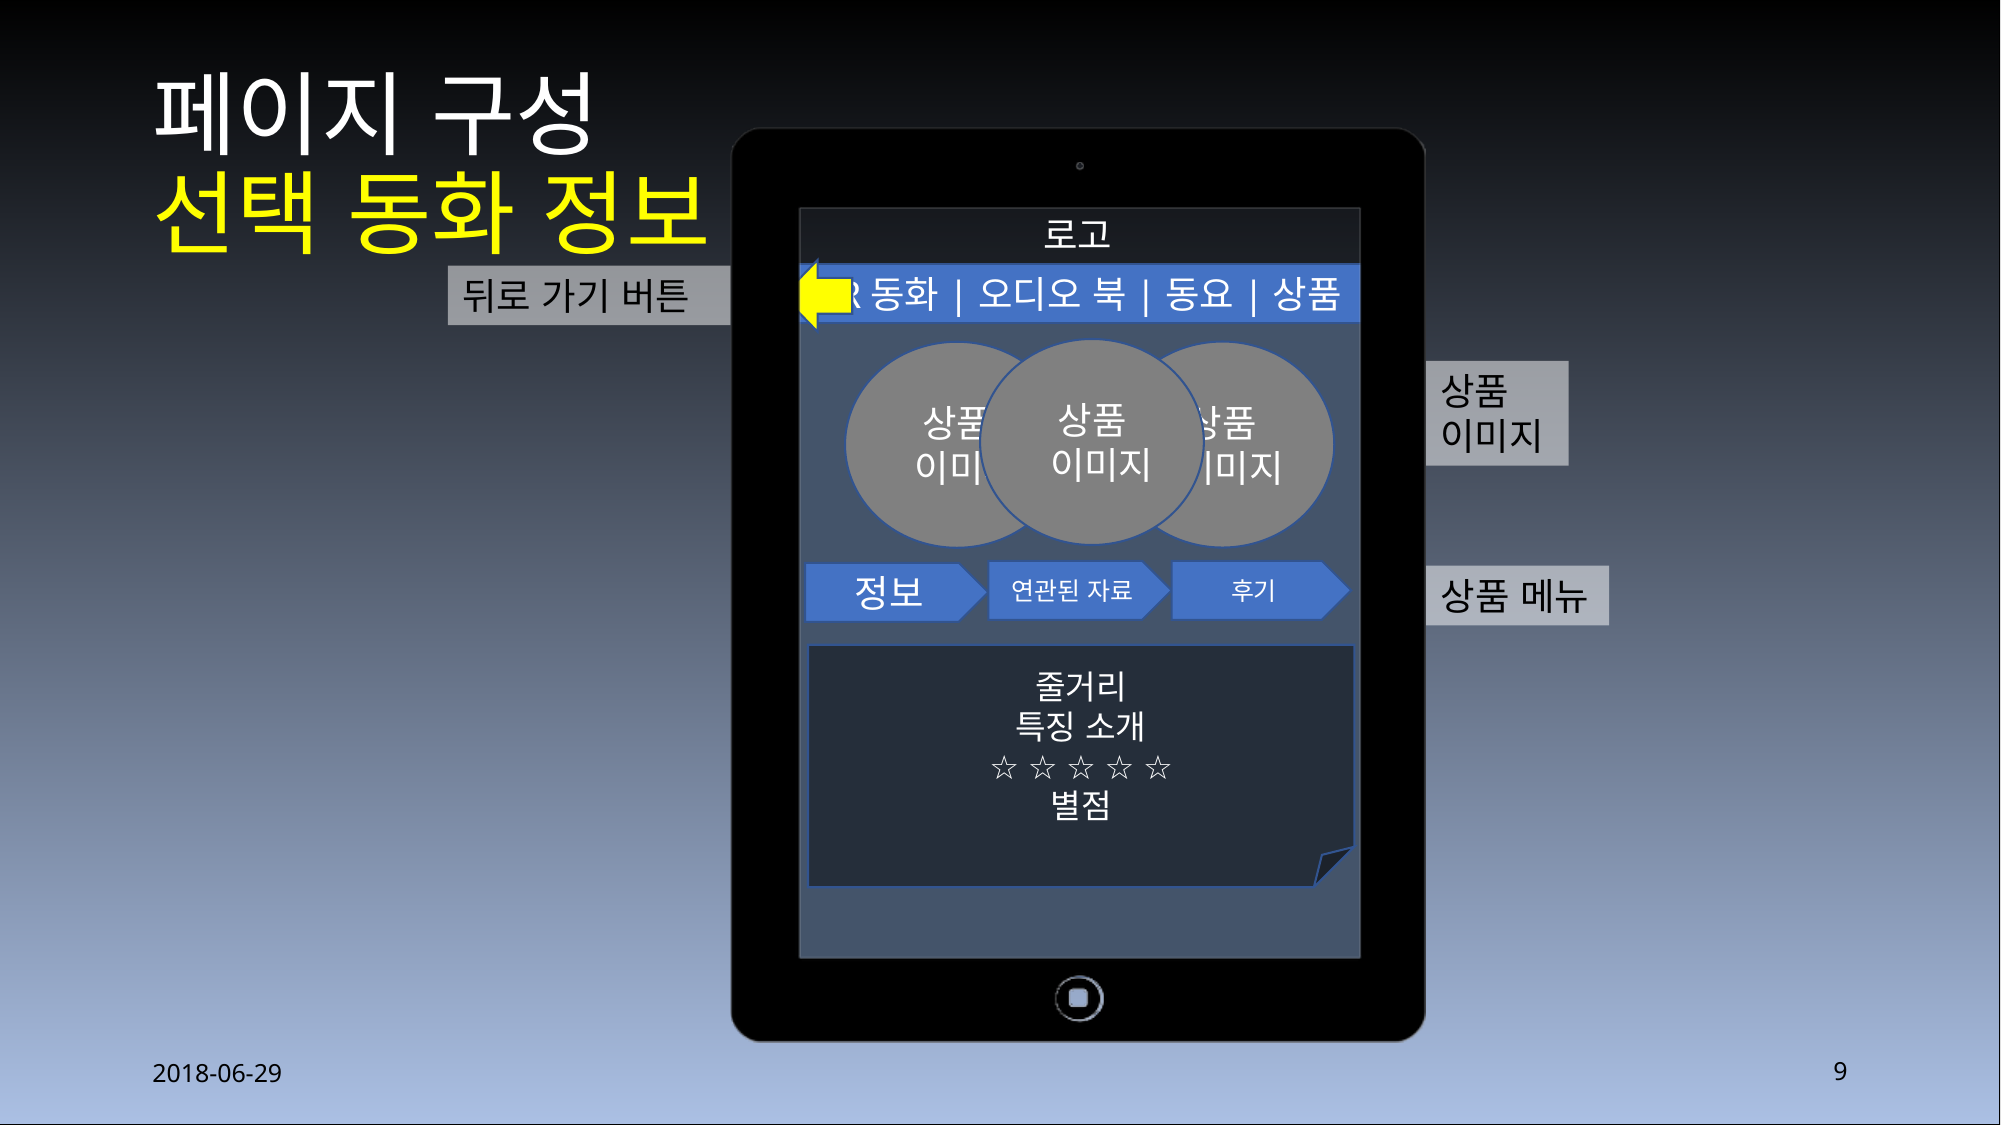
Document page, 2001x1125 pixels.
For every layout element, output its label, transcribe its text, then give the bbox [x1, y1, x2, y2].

slide_number 9 [1412, 1042, 1863, 1103]
title 페이지 구성 선택 동화 정보 [137, 59, 1863, 278]
text_box 상품 메뉴 [1426, 565, 1610, 626]
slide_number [137, 1042, 588, 1103]
text_box 상품 이미지 [1426, 360, 1569, 466]
picture [730, 127, 1426, 1043]
text_box 뒤로 가기 버튼 [447, 265, 730, 326]
